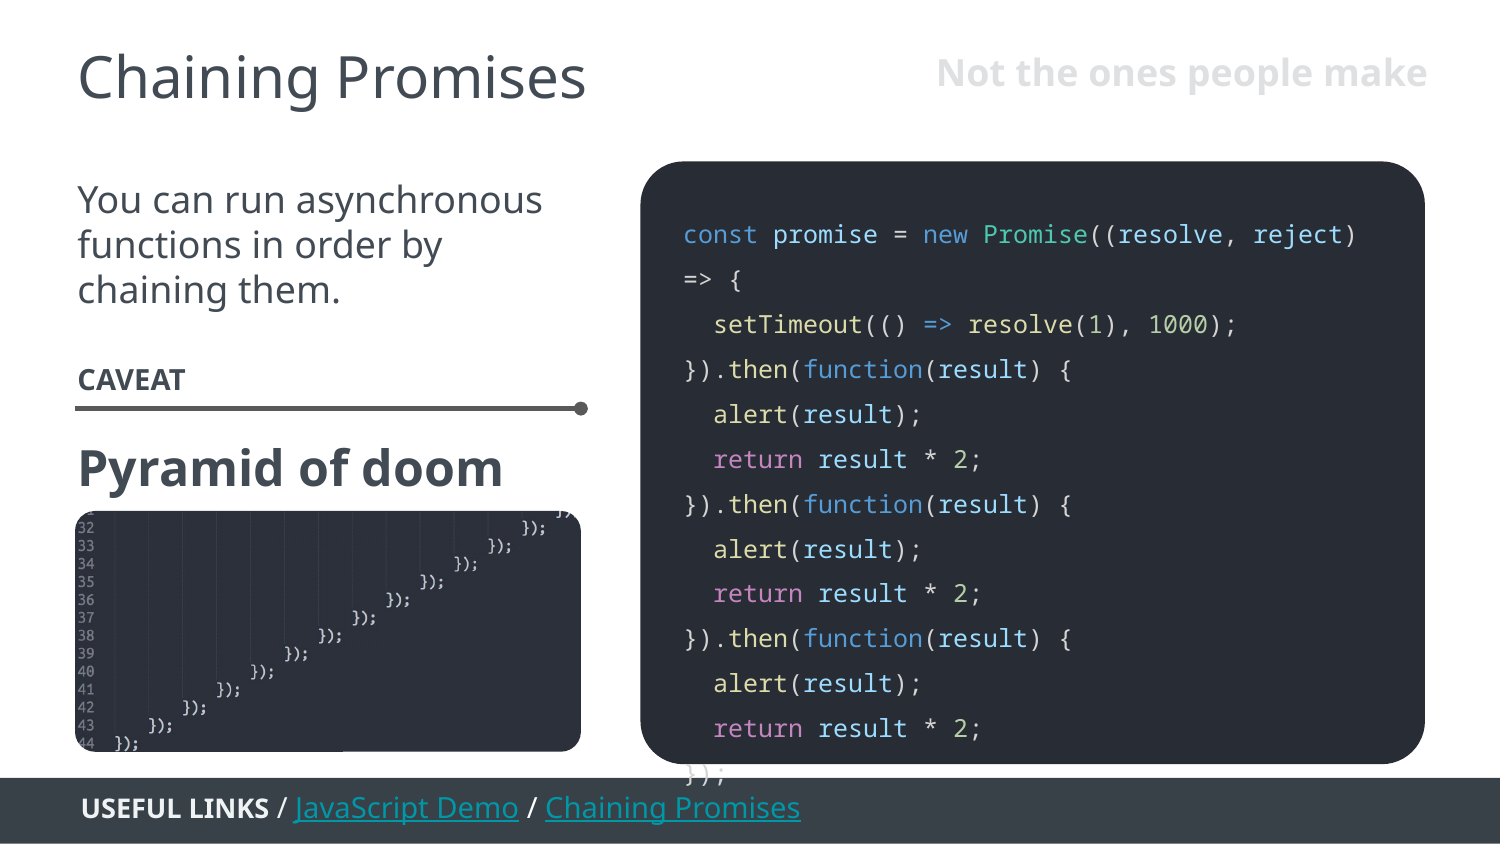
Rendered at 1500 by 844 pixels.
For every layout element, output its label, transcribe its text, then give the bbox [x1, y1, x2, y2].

text_box const promise = new Promise((resolve, reject) => { setTimeout(() => resolve(1), 1000); }).then(function(result) { alert(result); return result * 2; }).then(function(result) { alert(result); return result * 2; }).then(function(result) { alert(result); return result * 2; }); [640, 161, 1425, 765]
title You can run asynchronous functions in order by chaining them. [62, 161, 575, 256]
text_box USEFUL LINKS / JavaScript Demo / Chaining Promises [0, 777, 1500, 844]
picture [74, 510, 582, 752]
title CAVEAT [62, 345, 575, 409]
title Pyramid of doom [62, 421, 575, 736]
title Not the ones people make [750, 24, 1444, 119]
title Chaining Promises [62, 24, 750, 119]
